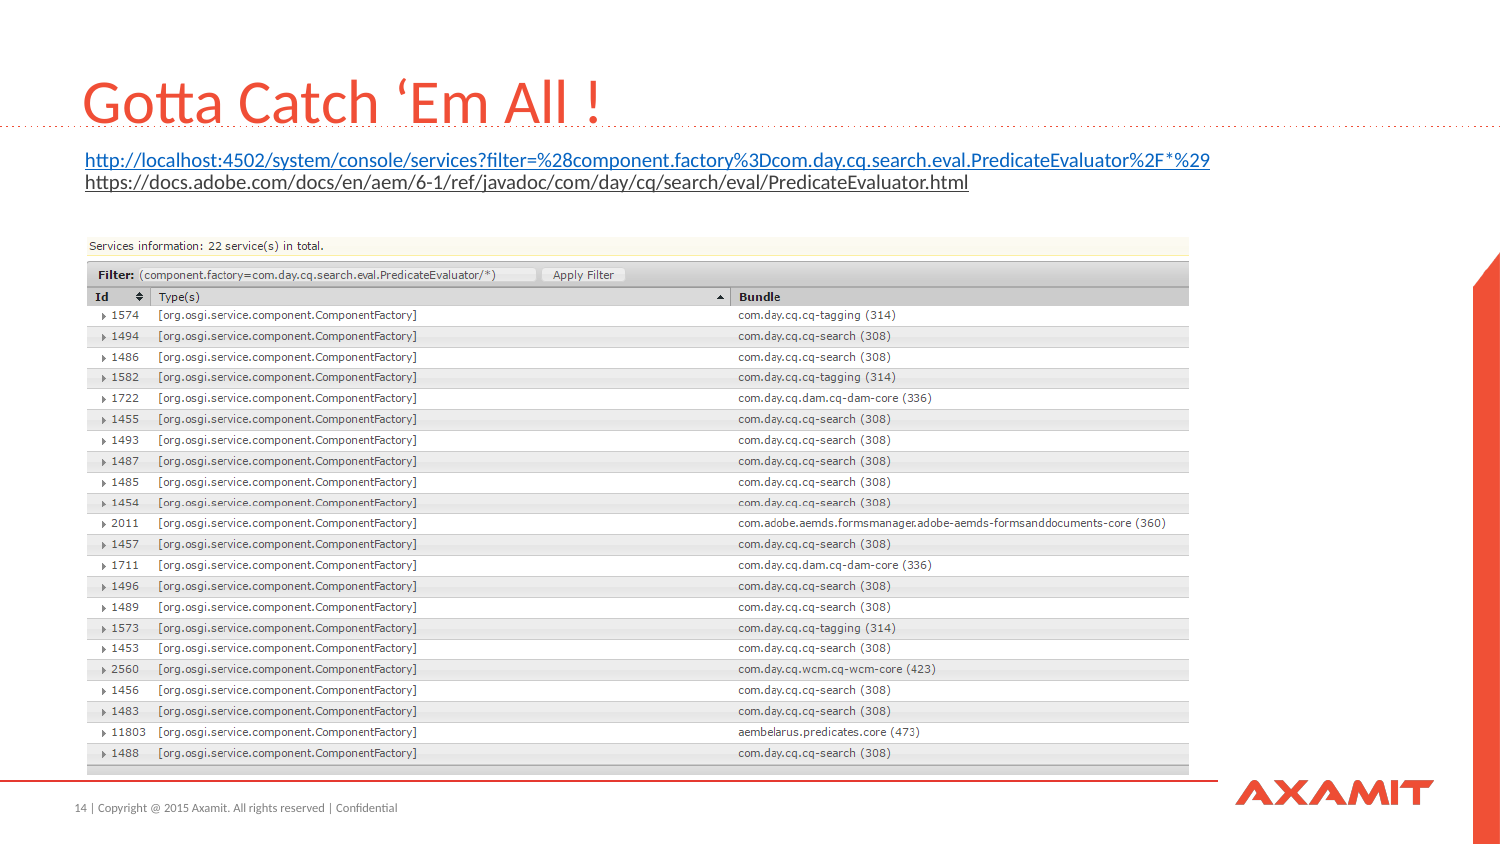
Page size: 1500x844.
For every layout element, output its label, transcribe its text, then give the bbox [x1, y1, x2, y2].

picture [1473, 252, 1500, 844]
picture [1235, 780, 1434, 805]
list http://localhost:4502/system/console/services?filter=%28component.factory%3Dcom.day.cq.search.eval.PredicateEvaluator%2F*%29 https://docs.adobe.com/docs/en/aem/6-1/ref/javadoc/com/day/cq/search/eval/PredicateEvaluator.html [73, 138, 1457, 766]
title Gotta Catch ‘Em All ! [71, 58, 1459, 124]
picture [87, 236, 1190, 776]
